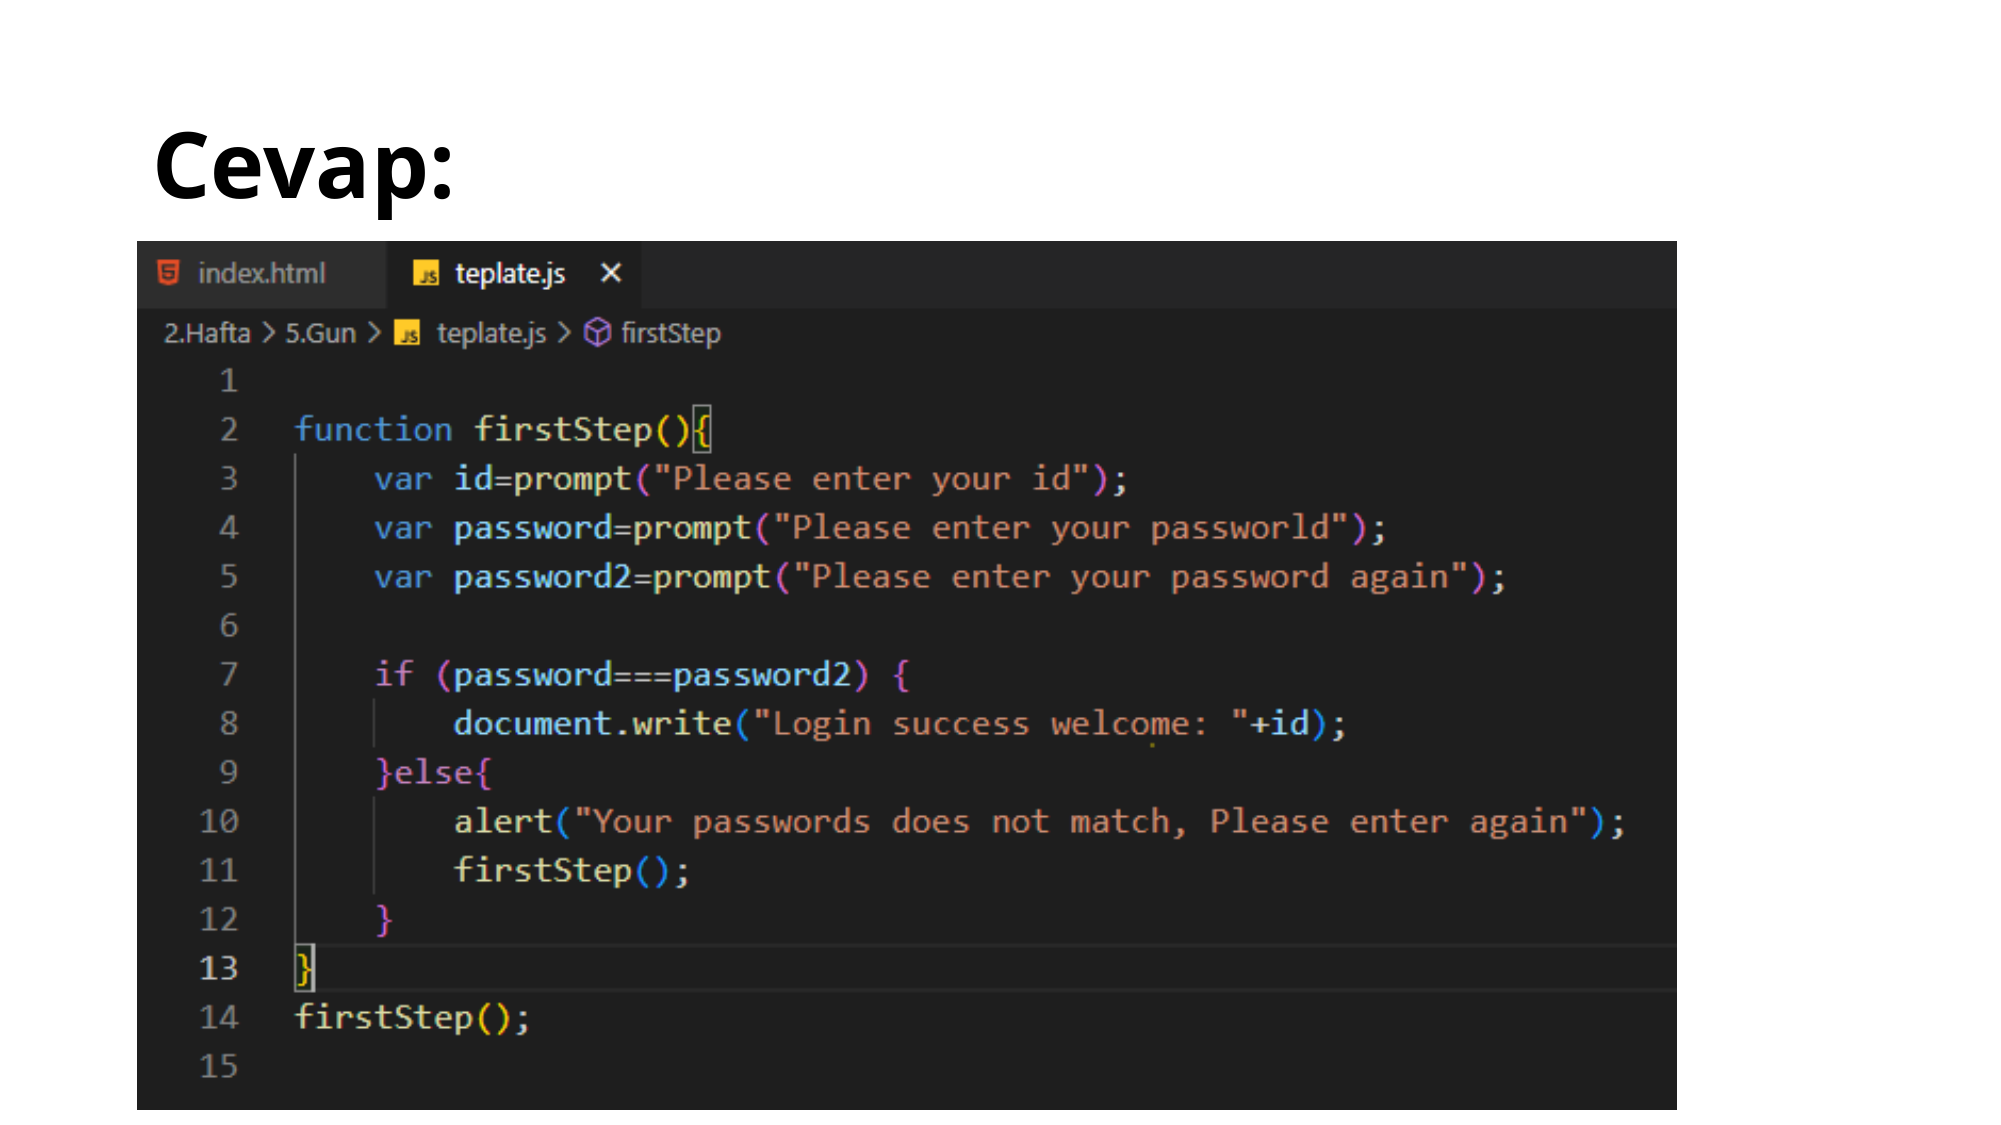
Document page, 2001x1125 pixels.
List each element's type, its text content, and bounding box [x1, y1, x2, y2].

title Cevap: [137, 59, 1863, 278]
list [137, 240, 1677, 1110]
